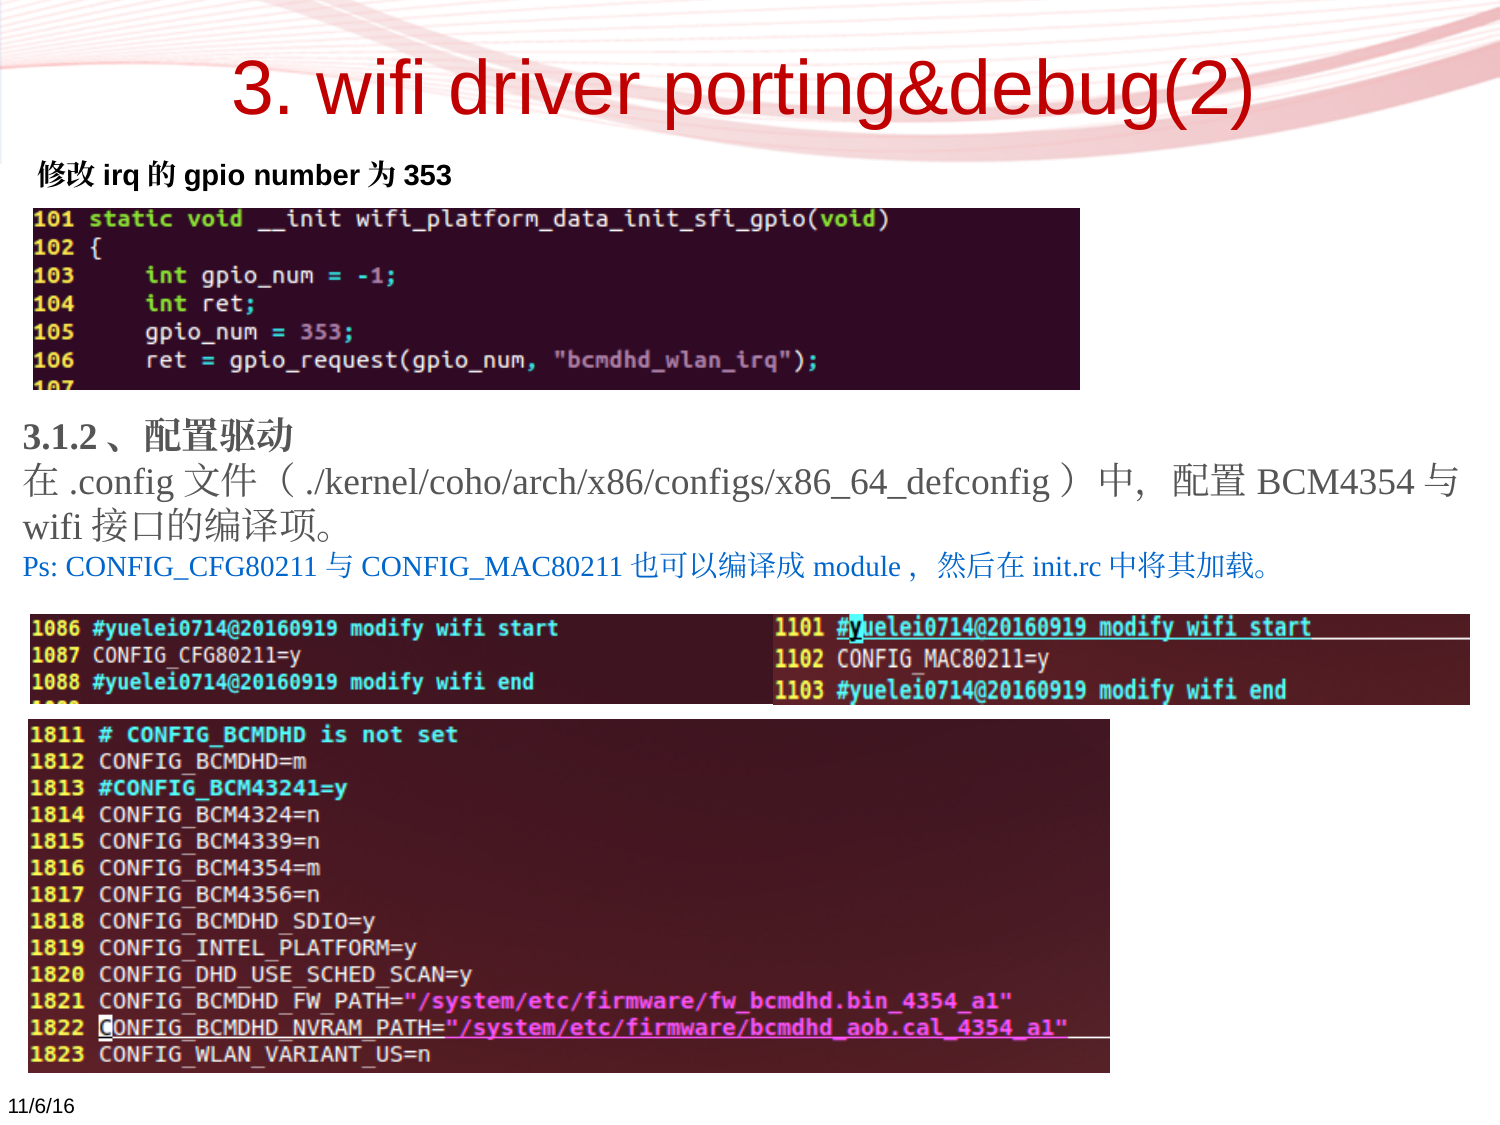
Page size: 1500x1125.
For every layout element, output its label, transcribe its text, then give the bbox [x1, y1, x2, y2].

text_box 3.1.2、配置驱动 在.config文件（./kernel/coho/arch/x86/configs/x86_64_defconfig）中，配置BCM4354与 wifi接口的编译项。 Ps: CONFIG_CFG80211与CONFIG_MAC80211也可以编译成module，然后在init.rc中将其加载。 [14, 404, 1485, 555]
text_box 修改irq的gpio number为353 [30, 148, 552, 195]
picture [29, 614, 1471, 706]
picture [28, 719, 1111, 1074]
picture [0, 0, 1500, 164]
text_box 3. wifi driver porting&debug(2) [53, 1, 1436, 166]
text_box 11/6/16 [0, 1085, 315, 1125]
picture [33, 208, 1081, 391]
